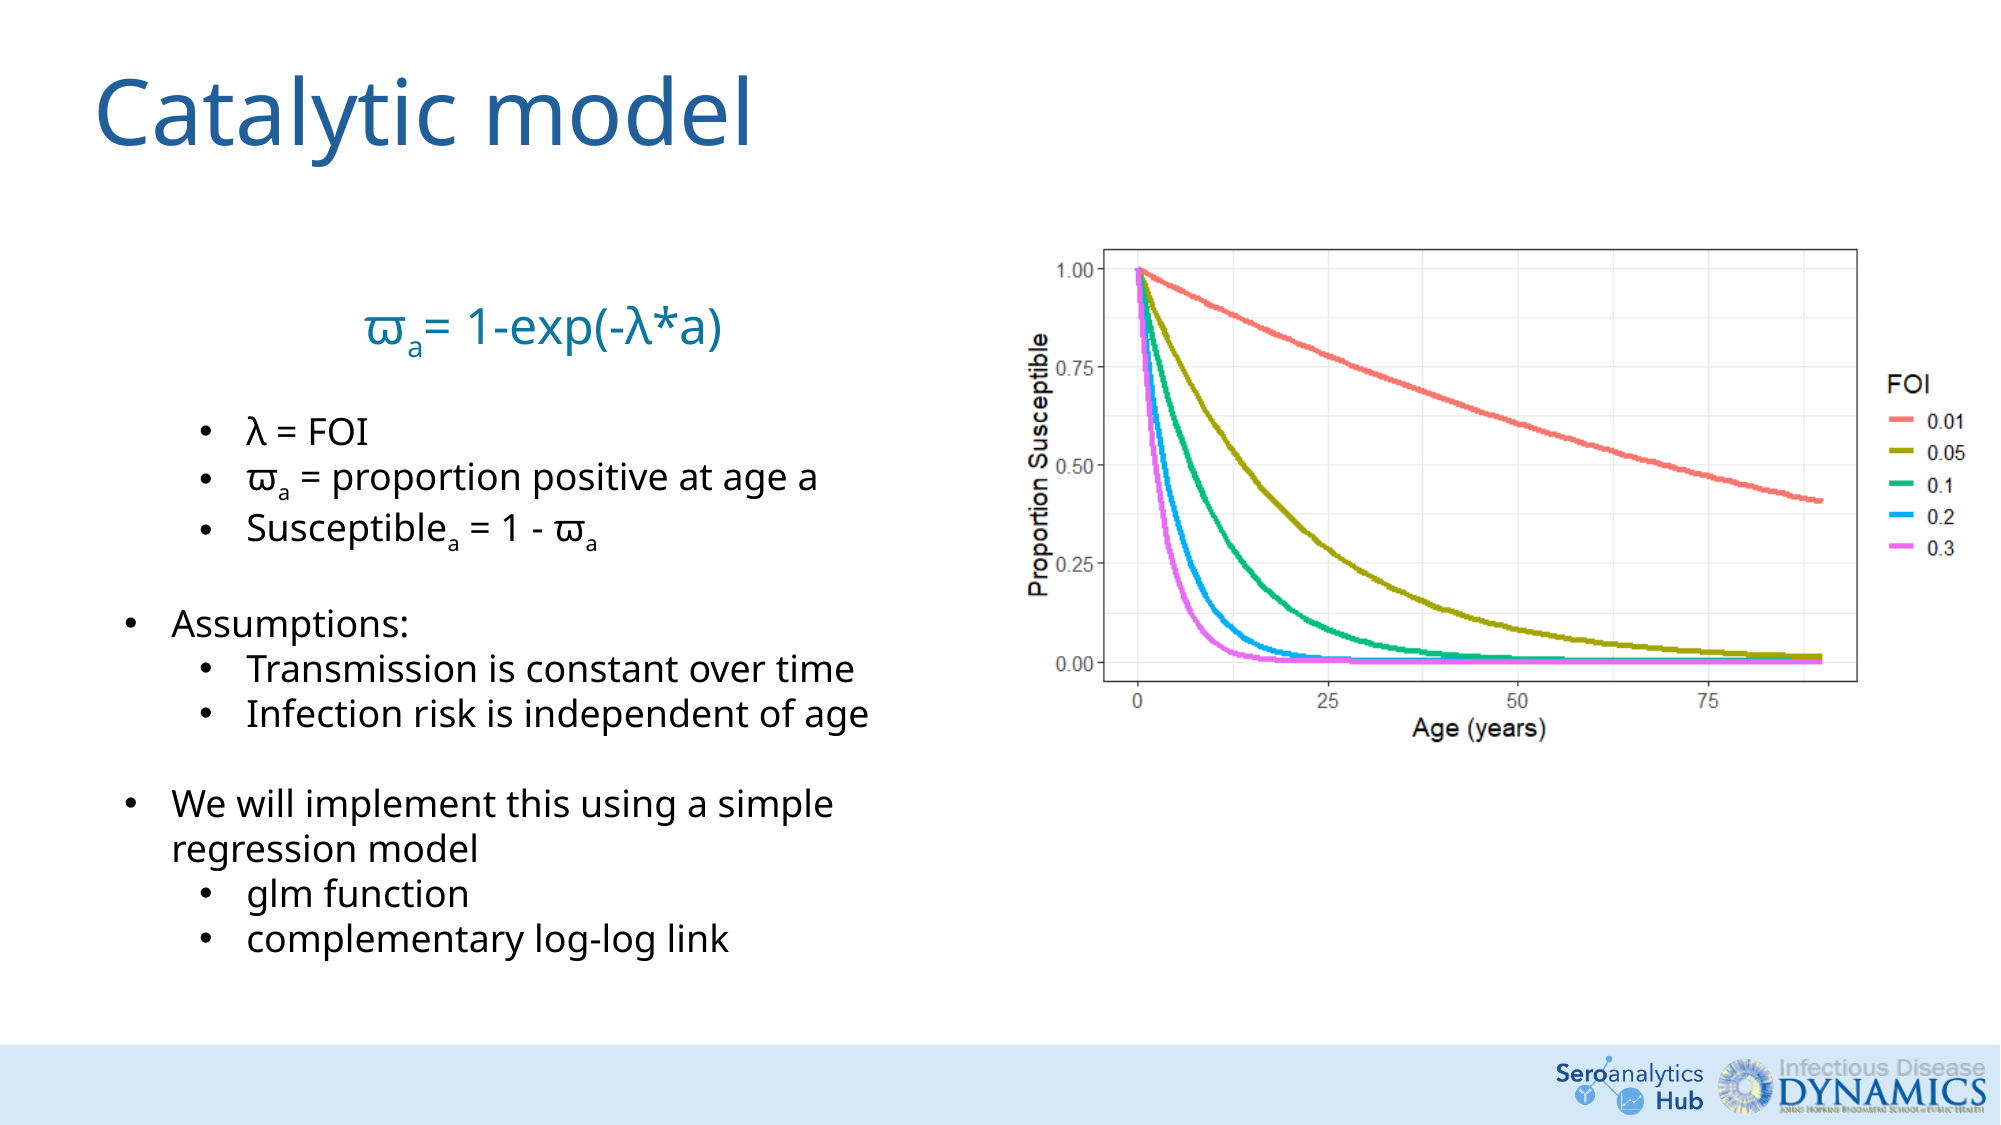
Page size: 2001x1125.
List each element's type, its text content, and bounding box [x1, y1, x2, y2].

text_box ϖa= 1-exp(-λ*a) λ = FOI ϖa = proportion positive at age a Susceptiblea = 1 - ϖa Assumptions: Transmission is constant over time Infection risk is independent of age We will implement this using a simple regression model glm function complementary log-log link [109, 287, 978, 968]
picture [1719, 1059, 1986, 1115]
title Catalytic model [78, 7, 1804, 225]
picture [1022, 244, 1971, 745]
